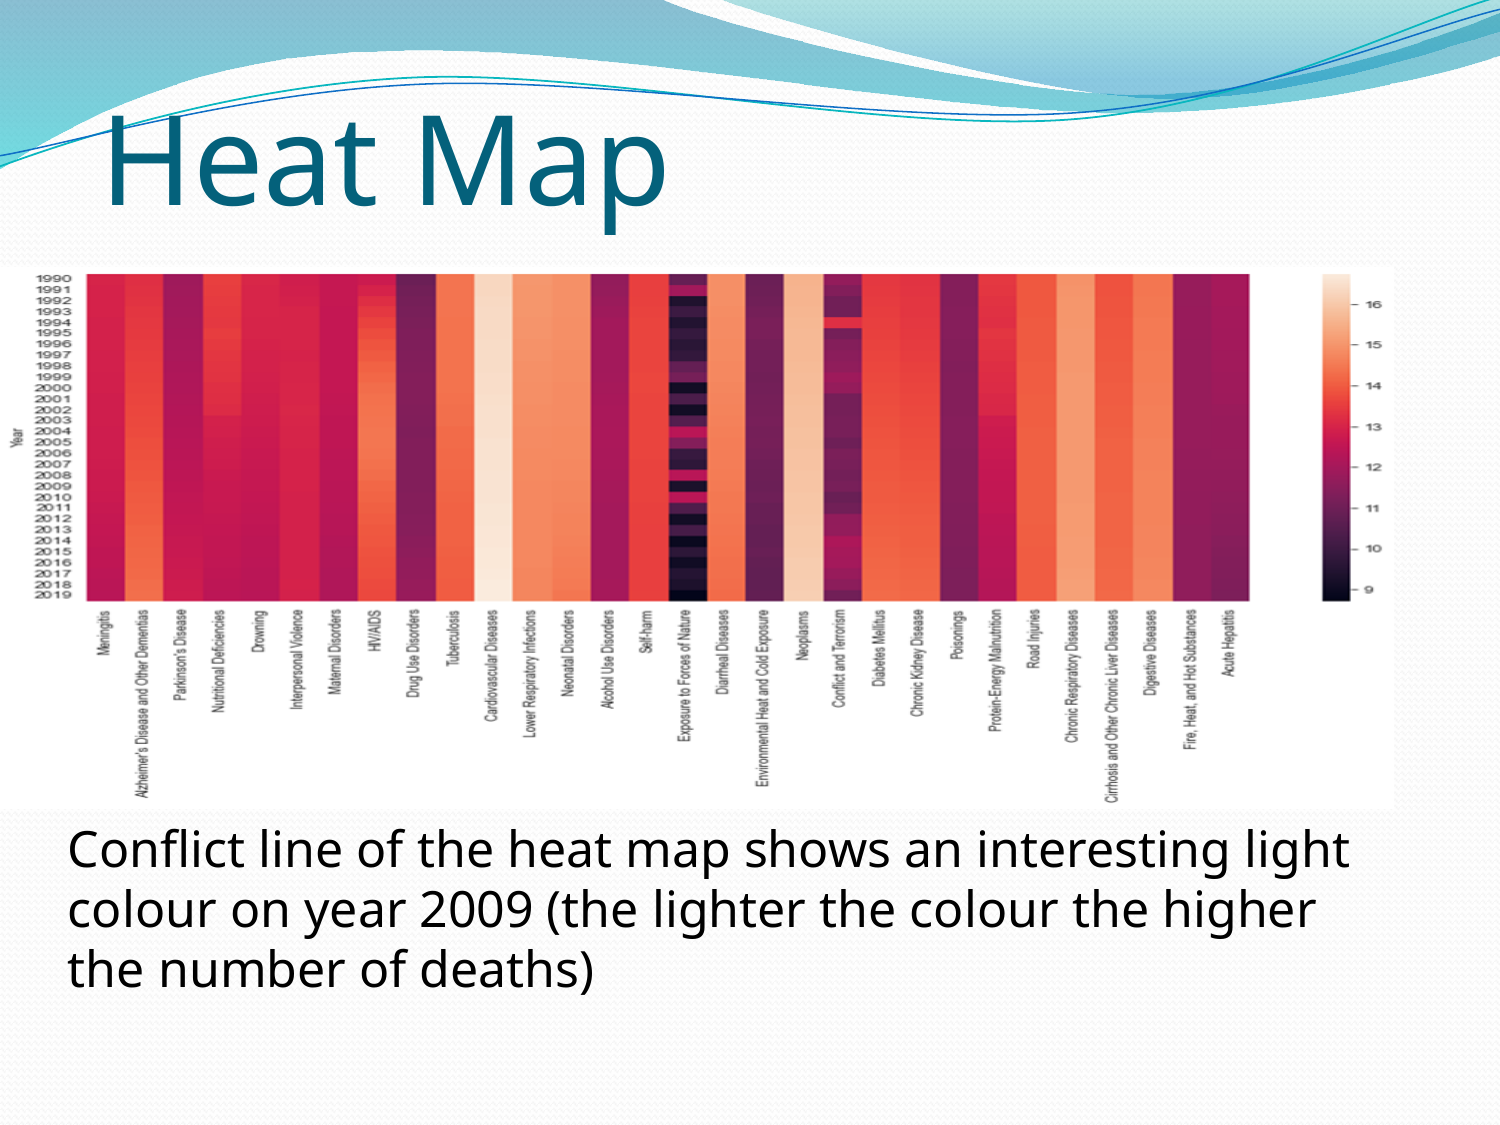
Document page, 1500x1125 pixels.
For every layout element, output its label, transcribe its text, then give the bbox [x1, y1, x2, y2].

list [0, 266, 1395, 809]
title Heat Map [100, 42, 1451, 231]
text_box Conflict line of the heat map shows an interesting light colour on year 2009 (the lighter the colour the higher the number of deaths) [53, 810, 1412, 1006]
